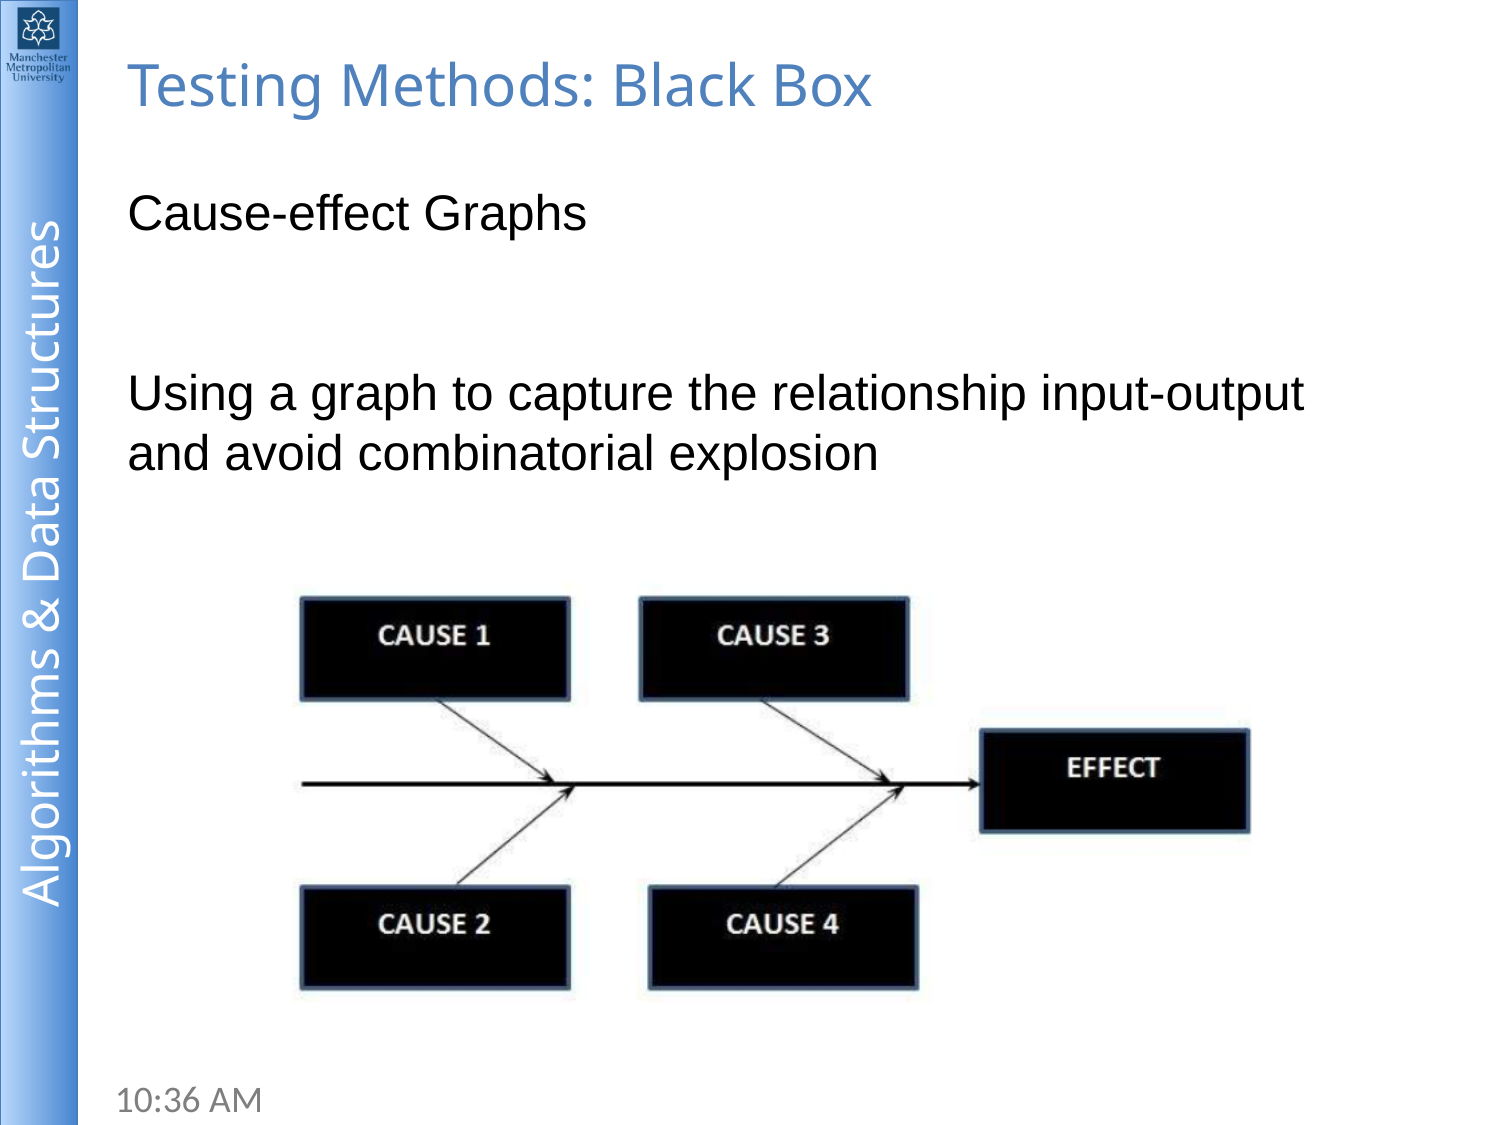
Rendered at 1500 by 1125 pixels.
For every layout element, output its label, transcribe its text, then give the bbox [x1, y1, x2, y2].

text_box Cause-effect Graphs Using a graph to capture the relationship input-output and avoid combinatorial explosion [112, 172, 1483, 728]
picture [277, 550, 1274, 1050]
title Testing Methods: Black Box [112, 23, 1447, 142]
picture [5, 7, 70, 83]
